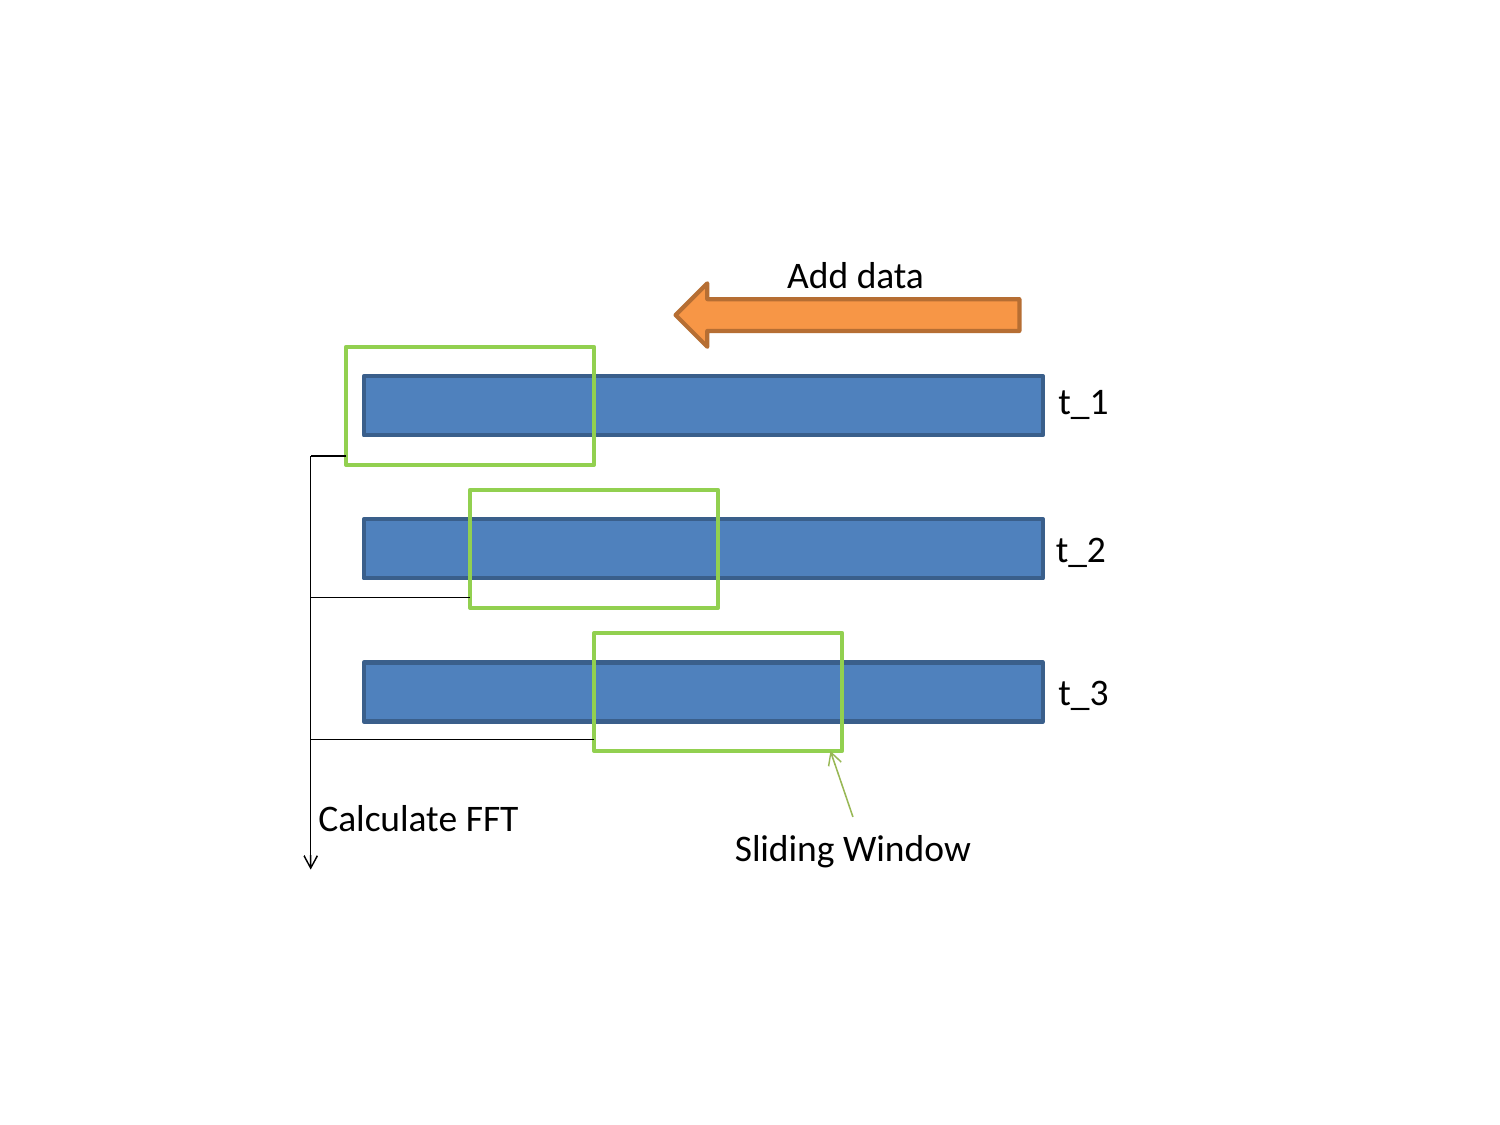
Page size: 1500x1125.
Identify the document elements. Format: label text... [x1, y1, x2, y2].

text_box Add data [772, 243, 940, 303]
text_box Calculate FFT [315, 786, 534, 847]
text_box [363, 632, 1044, 752]
text_box t_2 [1048, 517, 1121, 578]
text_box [345, 346, 1044, 465]
text_box Sliding Window [719, 816, 986, 877]
text_box t_3 [1048, 660, 1124, 721]
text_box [363, 489, 1044, 609]
text_box t_1 [1049, 370, 1124, 430]
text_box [830, 750, 854, 818]
text_box [673, 281, 1022, 345]
